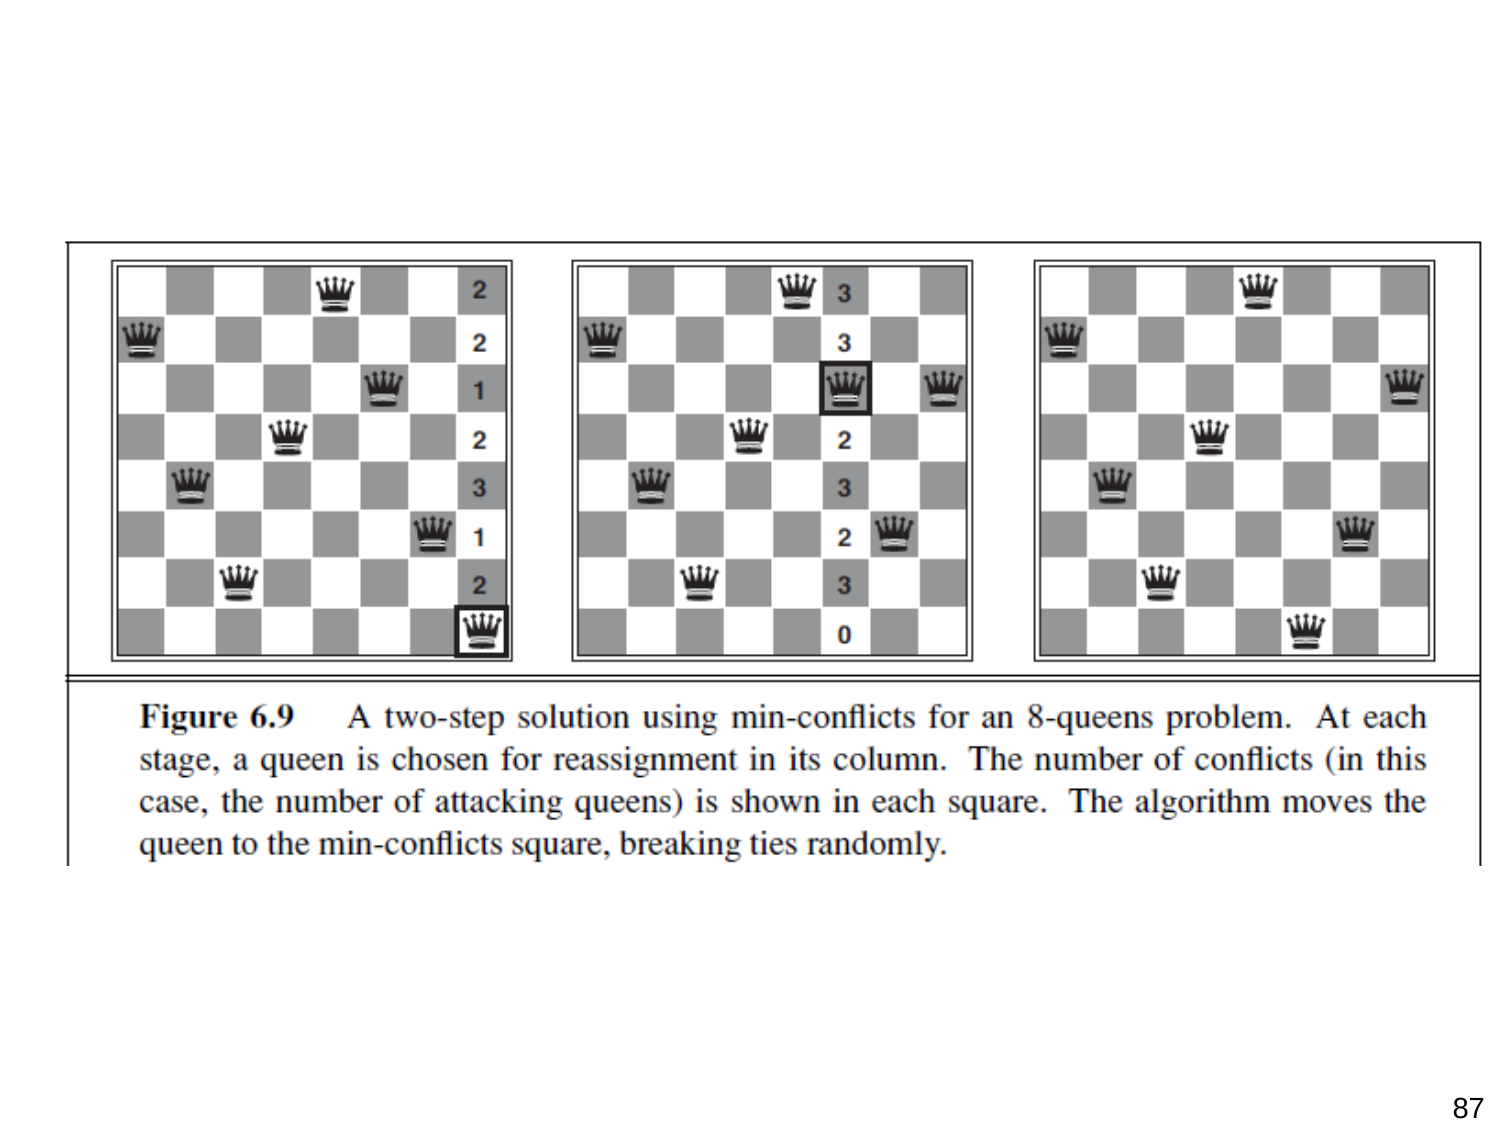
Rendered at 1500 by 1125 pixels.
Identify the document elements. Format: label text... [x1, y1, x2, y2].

picture [62, 239, 1489, 866]
slide_number 87 [1424, 1046, 1500, 1125]
